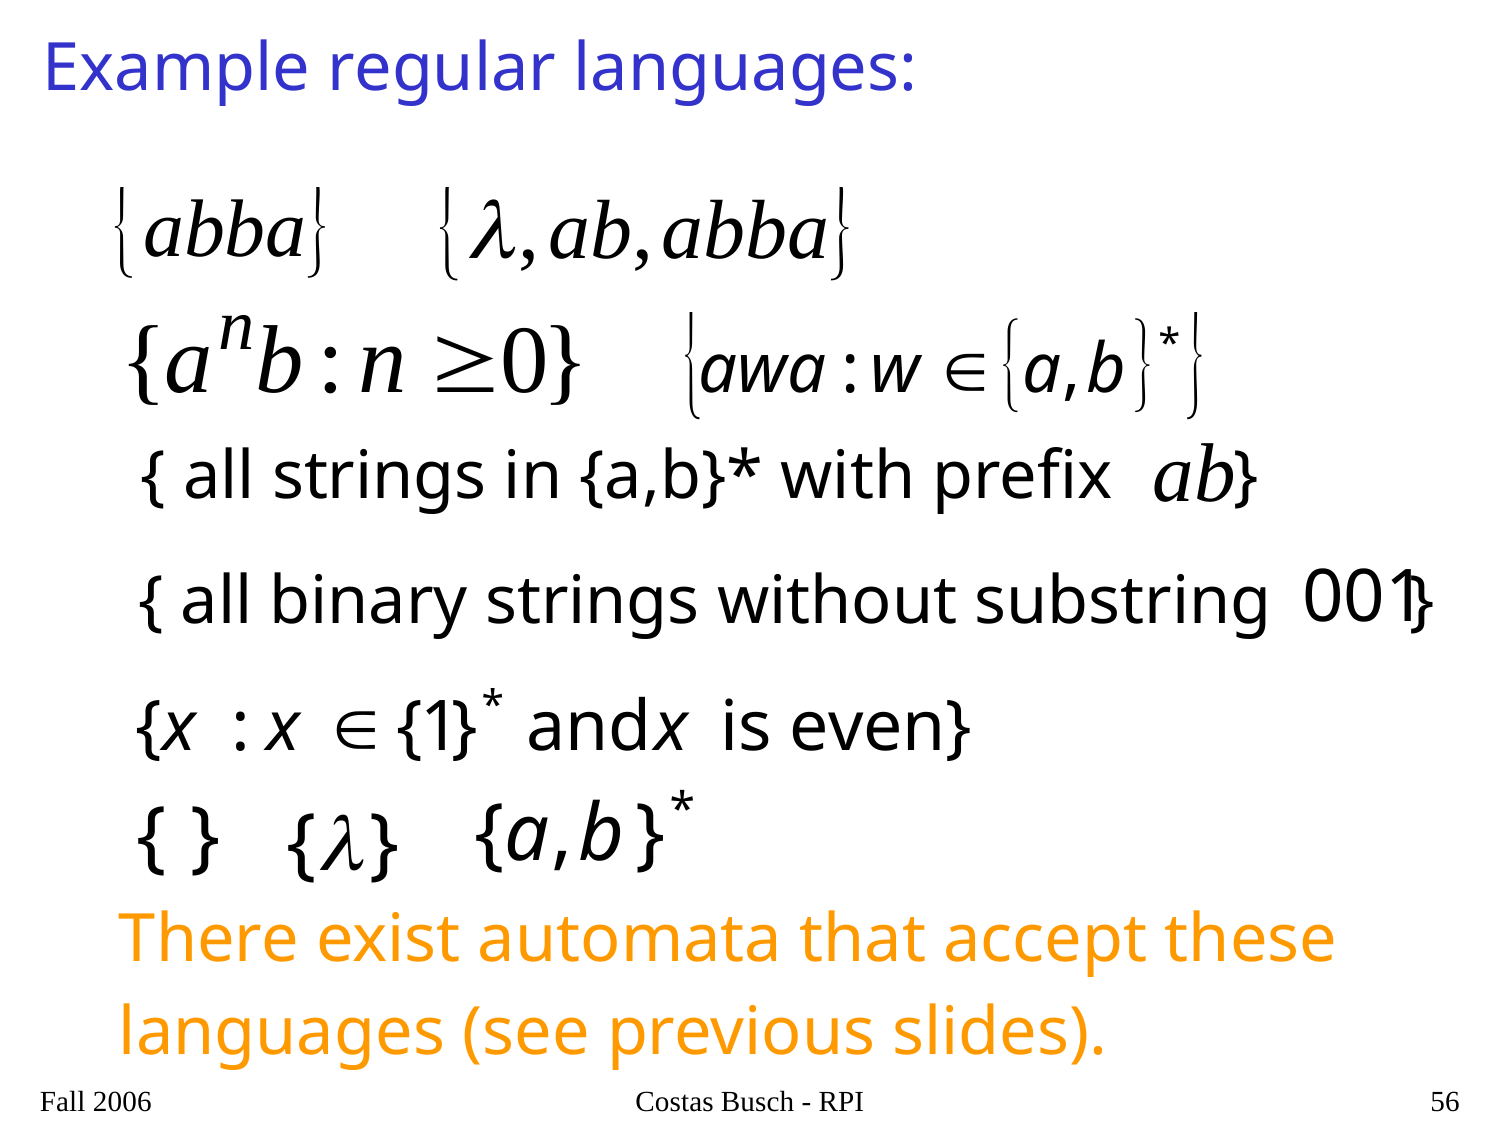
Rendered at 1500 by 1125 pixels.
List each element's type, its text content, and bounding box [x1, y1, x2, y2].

text_box Example regular languages: [27, 16, 934, 112]
slide_number 56 [1162, 1074, 1475, 1125]
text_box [112, 187, 338, 280]
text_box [674, 312, 1213, 422]
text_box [124, 784, 237, 904]
slide_number Fall 2006 [24, 1074, 338, 1125]
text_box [124, 287, 588, 421]
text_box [437, 187, 863, 283]
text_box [124, 674, 974, 780]
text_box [462, 774, 708, 894]
text_box There exist automata that accept these languages (see previous slides). [104, 887, 1354, 1076]
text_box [274, 790, 414, 904]
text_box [1299, 562, 1425, 629]
footer Costas Busch - RPI [512, 1076, 988, 1125]
text_box { all binary strings without substring } [123, 549, 1452, 645]
text_box { all strings in {a,b}* with prefix } [108, 424, 1276, 520]
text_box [1149, 437, 1240, 509]
